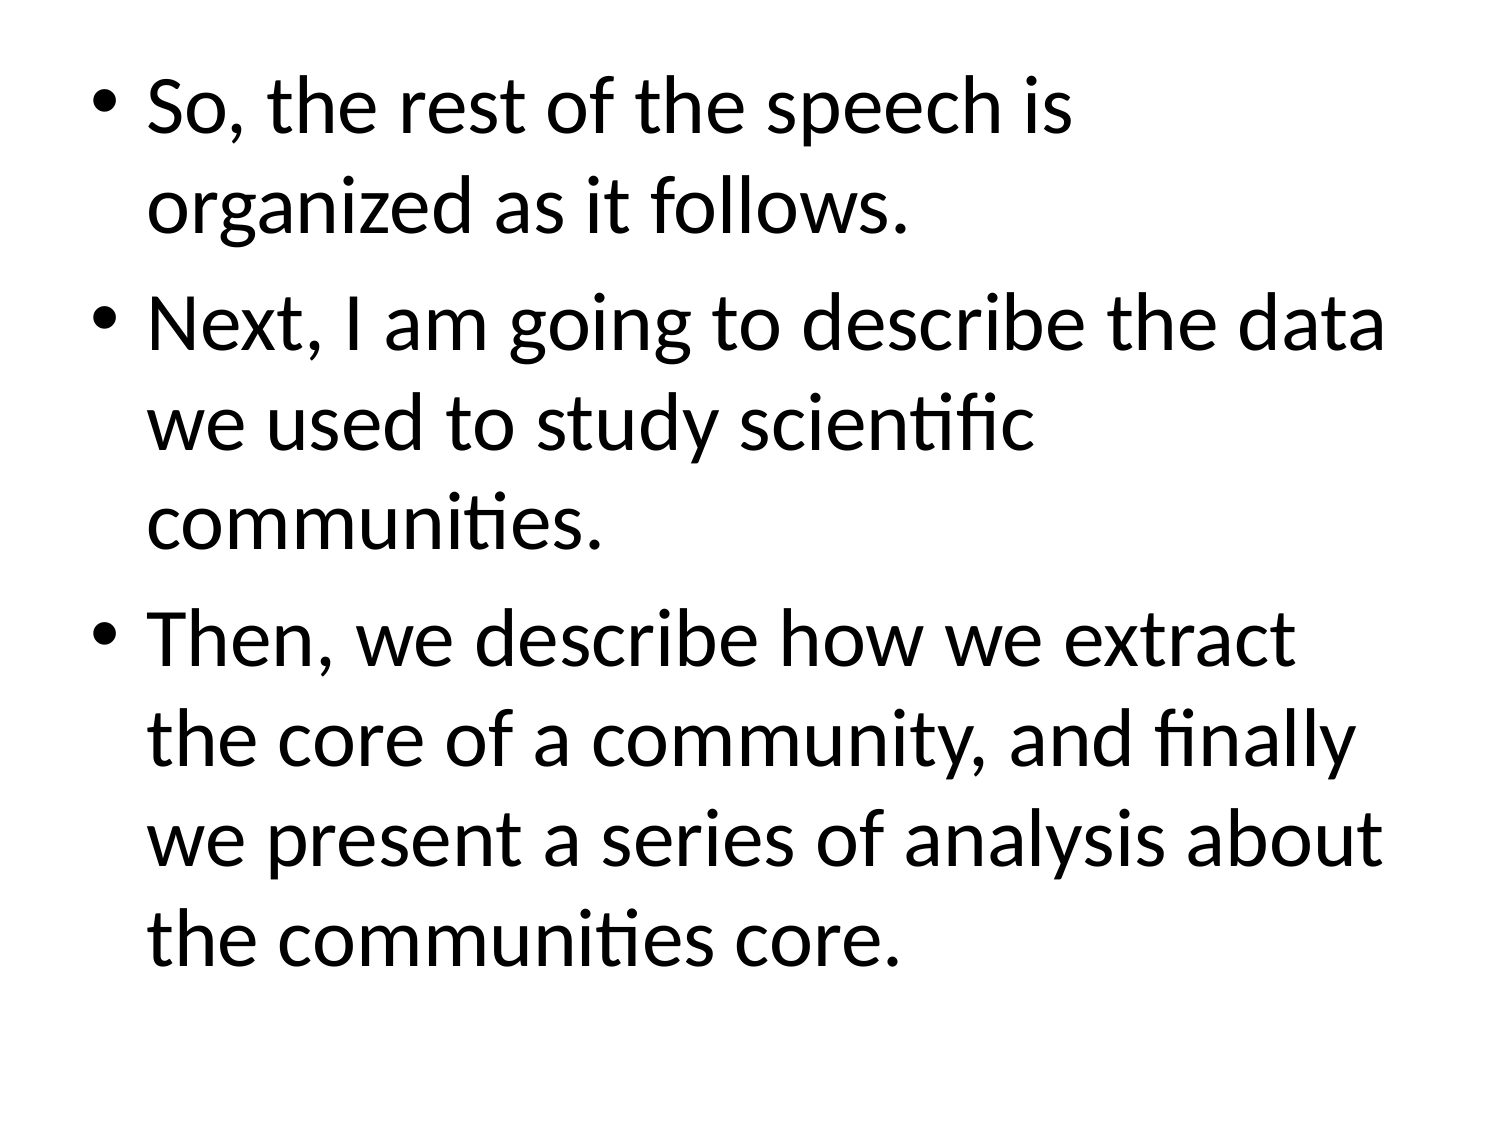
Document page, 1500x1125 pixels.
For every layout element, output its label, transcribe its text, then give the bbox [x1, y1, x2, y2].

list So, the rest of the speech is organized as it follows. Next, I am going to describe the data we used to study scientific communities. Then, we describe how we extract the core of a community, and finally we present a series of analysis about the communities core. [75, 42, 1425, 1071]
